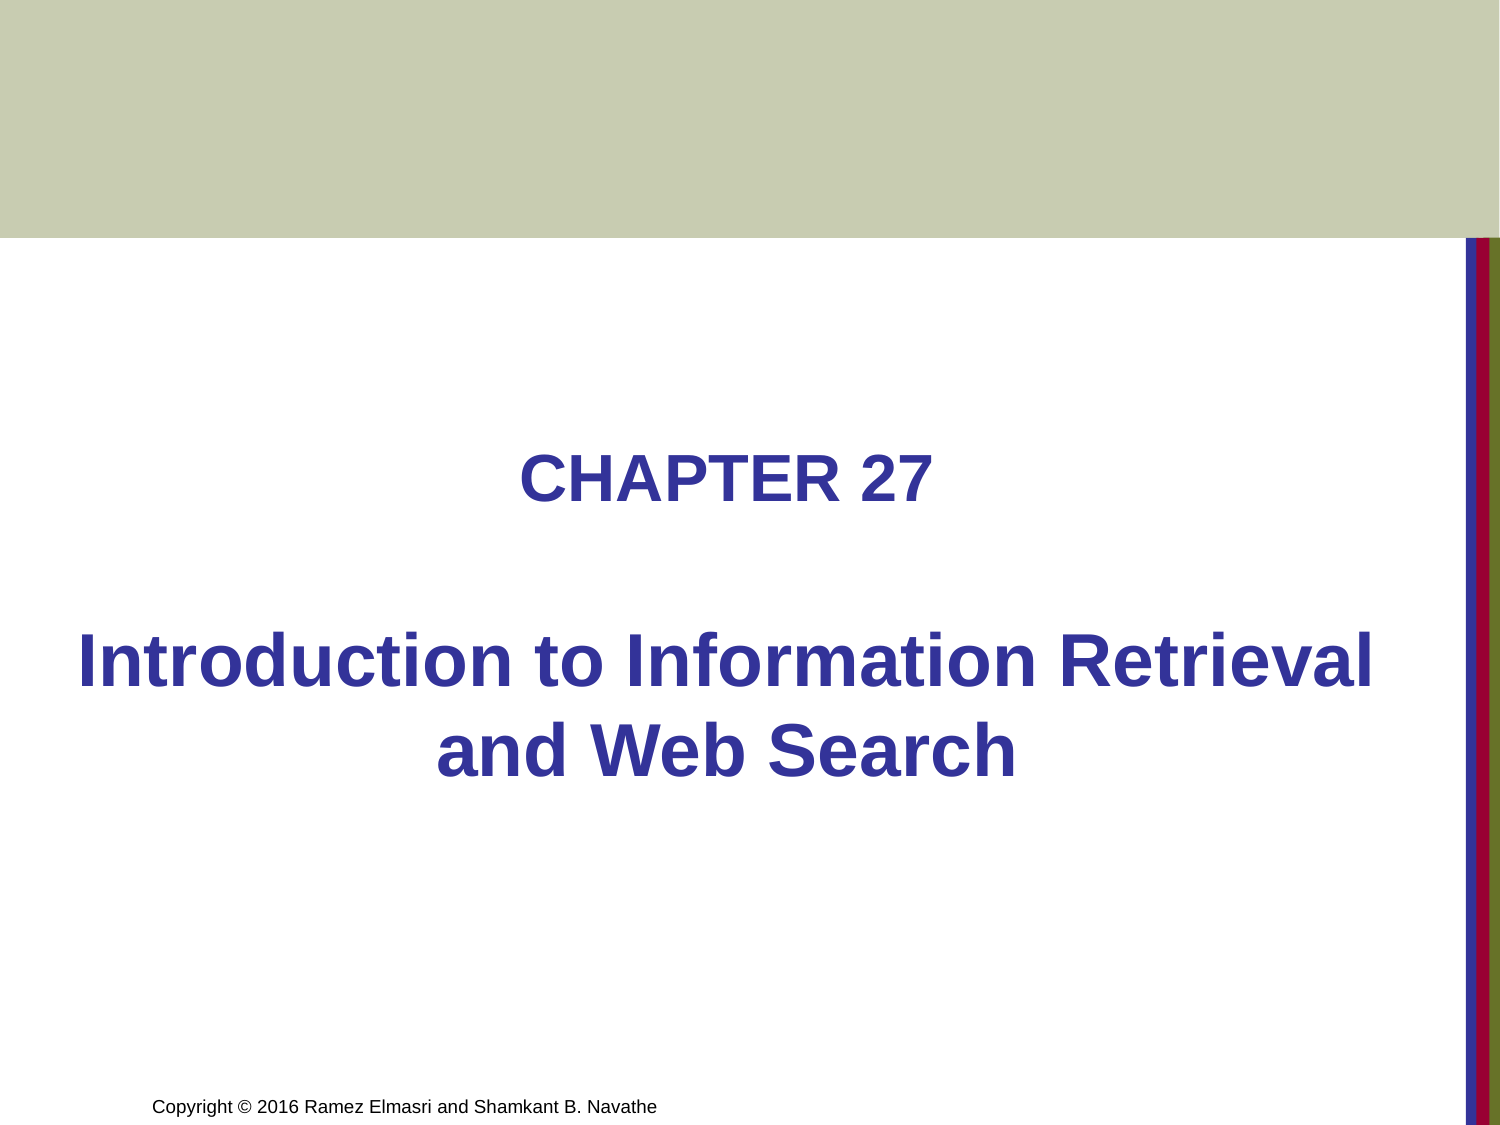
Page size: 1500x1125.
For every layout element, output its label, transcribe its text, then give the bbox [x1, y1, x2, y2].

list CHAPTER 27 Introduction to Information Retrieval and Web Search [39, 262, 1400, 1013]
